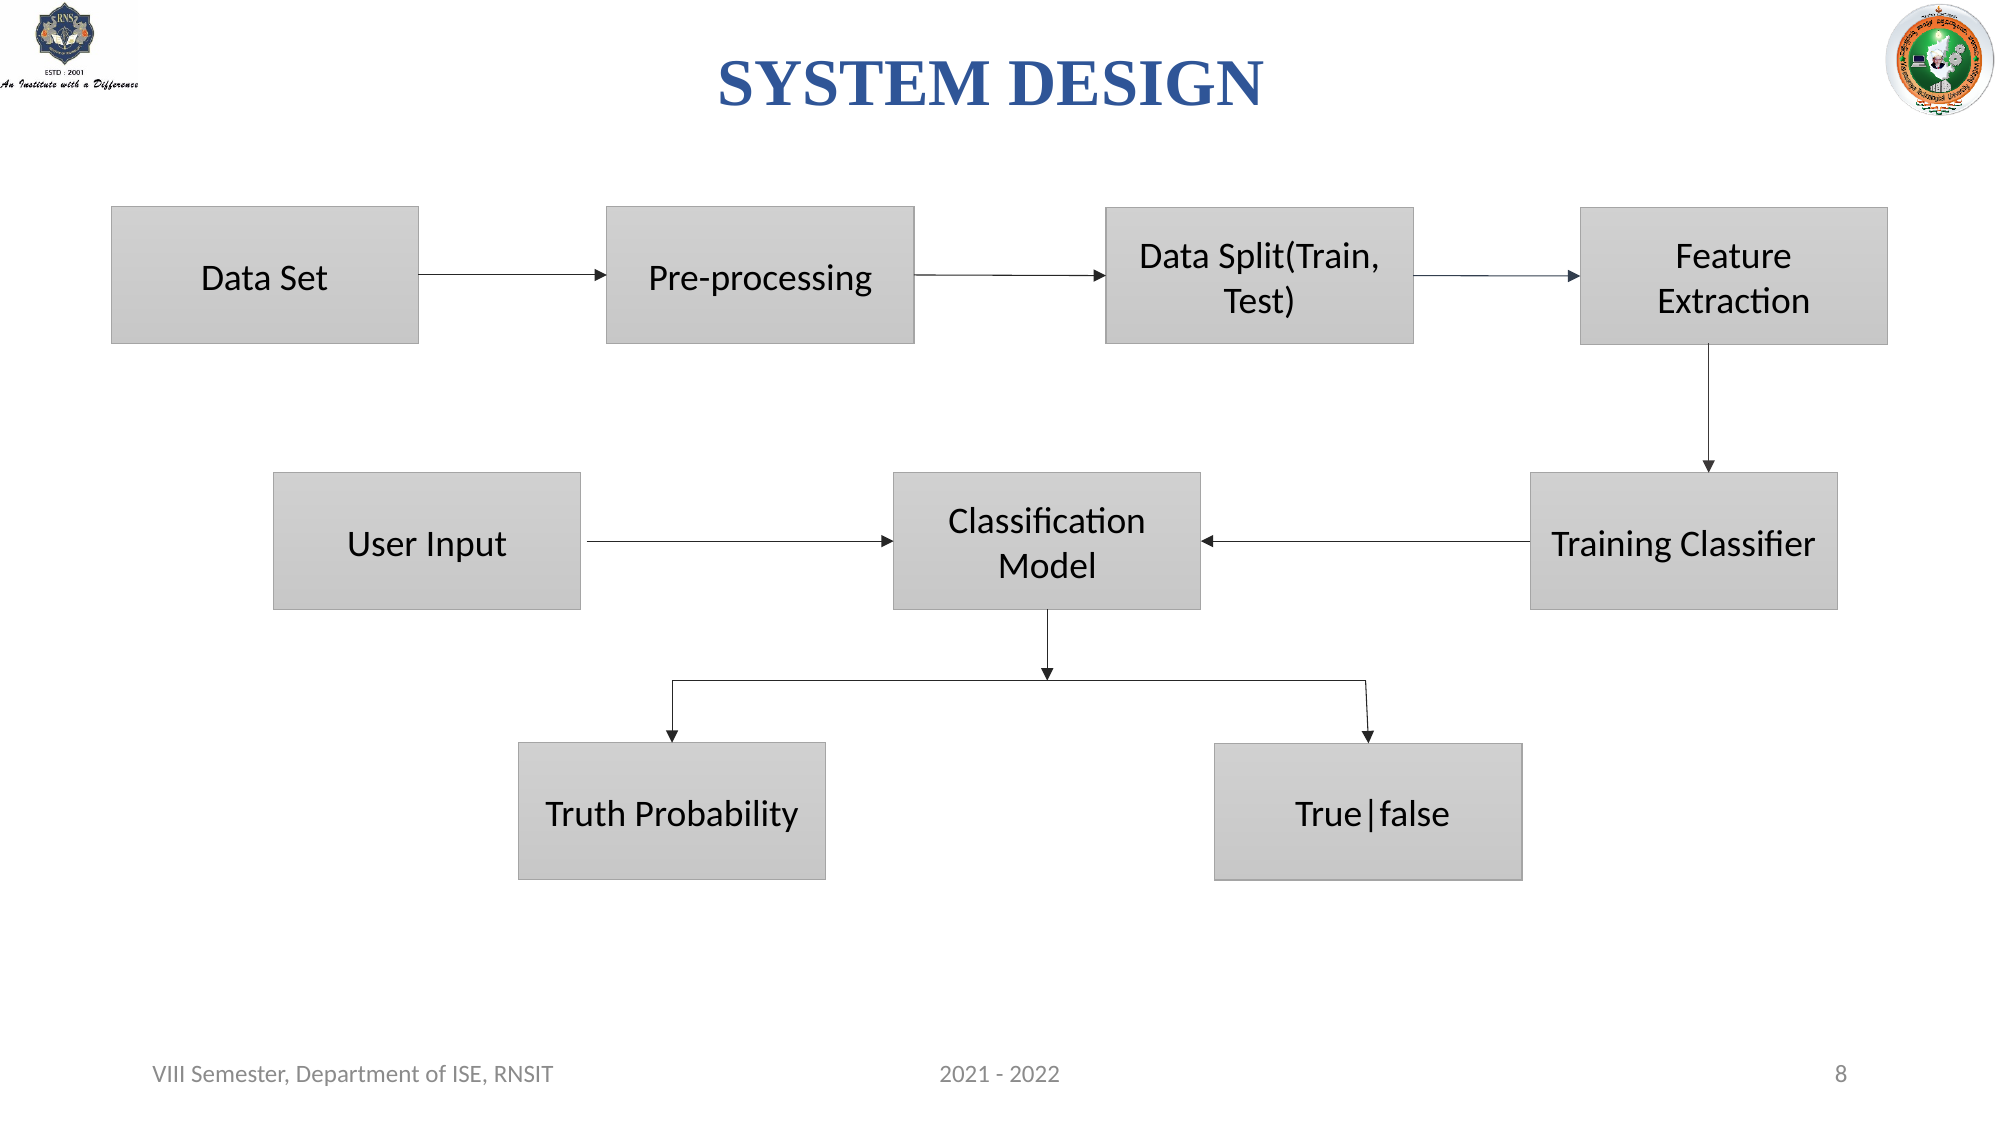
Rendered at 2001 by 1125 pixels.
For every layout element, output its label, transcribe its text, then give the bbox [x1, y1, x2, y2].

text_box User Input [273, 472, 581, 610]
picture [1882, 2, 1997, 117]
text_box Pre-processing [606, 206, 915, 344]
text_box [1365, 680, 1369, 744]
picture [0, 0, 138, 90]
text_box [84, 162, 1916, 1012]
text_box Truth Probability [518, 742, 826, 880]
text_box Classification Model [893, 472, 1201, 610]
slide_number 8 [1412, 1042, 1863, 1103]
text_box Feature Extraction [1580, 207, 1888, 345]
text_box True|false [1214, 743, 1523, 881]
slide_number VIII Semester, Department of ISE, RNSIT [137, 1042, 588, 1103]
footer 2021 - 2022 [662, 1042, 1338, 1103]
text_box Training Classifier [1530, 472, 1838, 610]
text_box Data Split(Train, Test) [1105, 207, 1414, 344]
title SYSTEM DESIGN [668, 42, 1314, 162]
text_box Data Set [111, 206, 419, 344]
